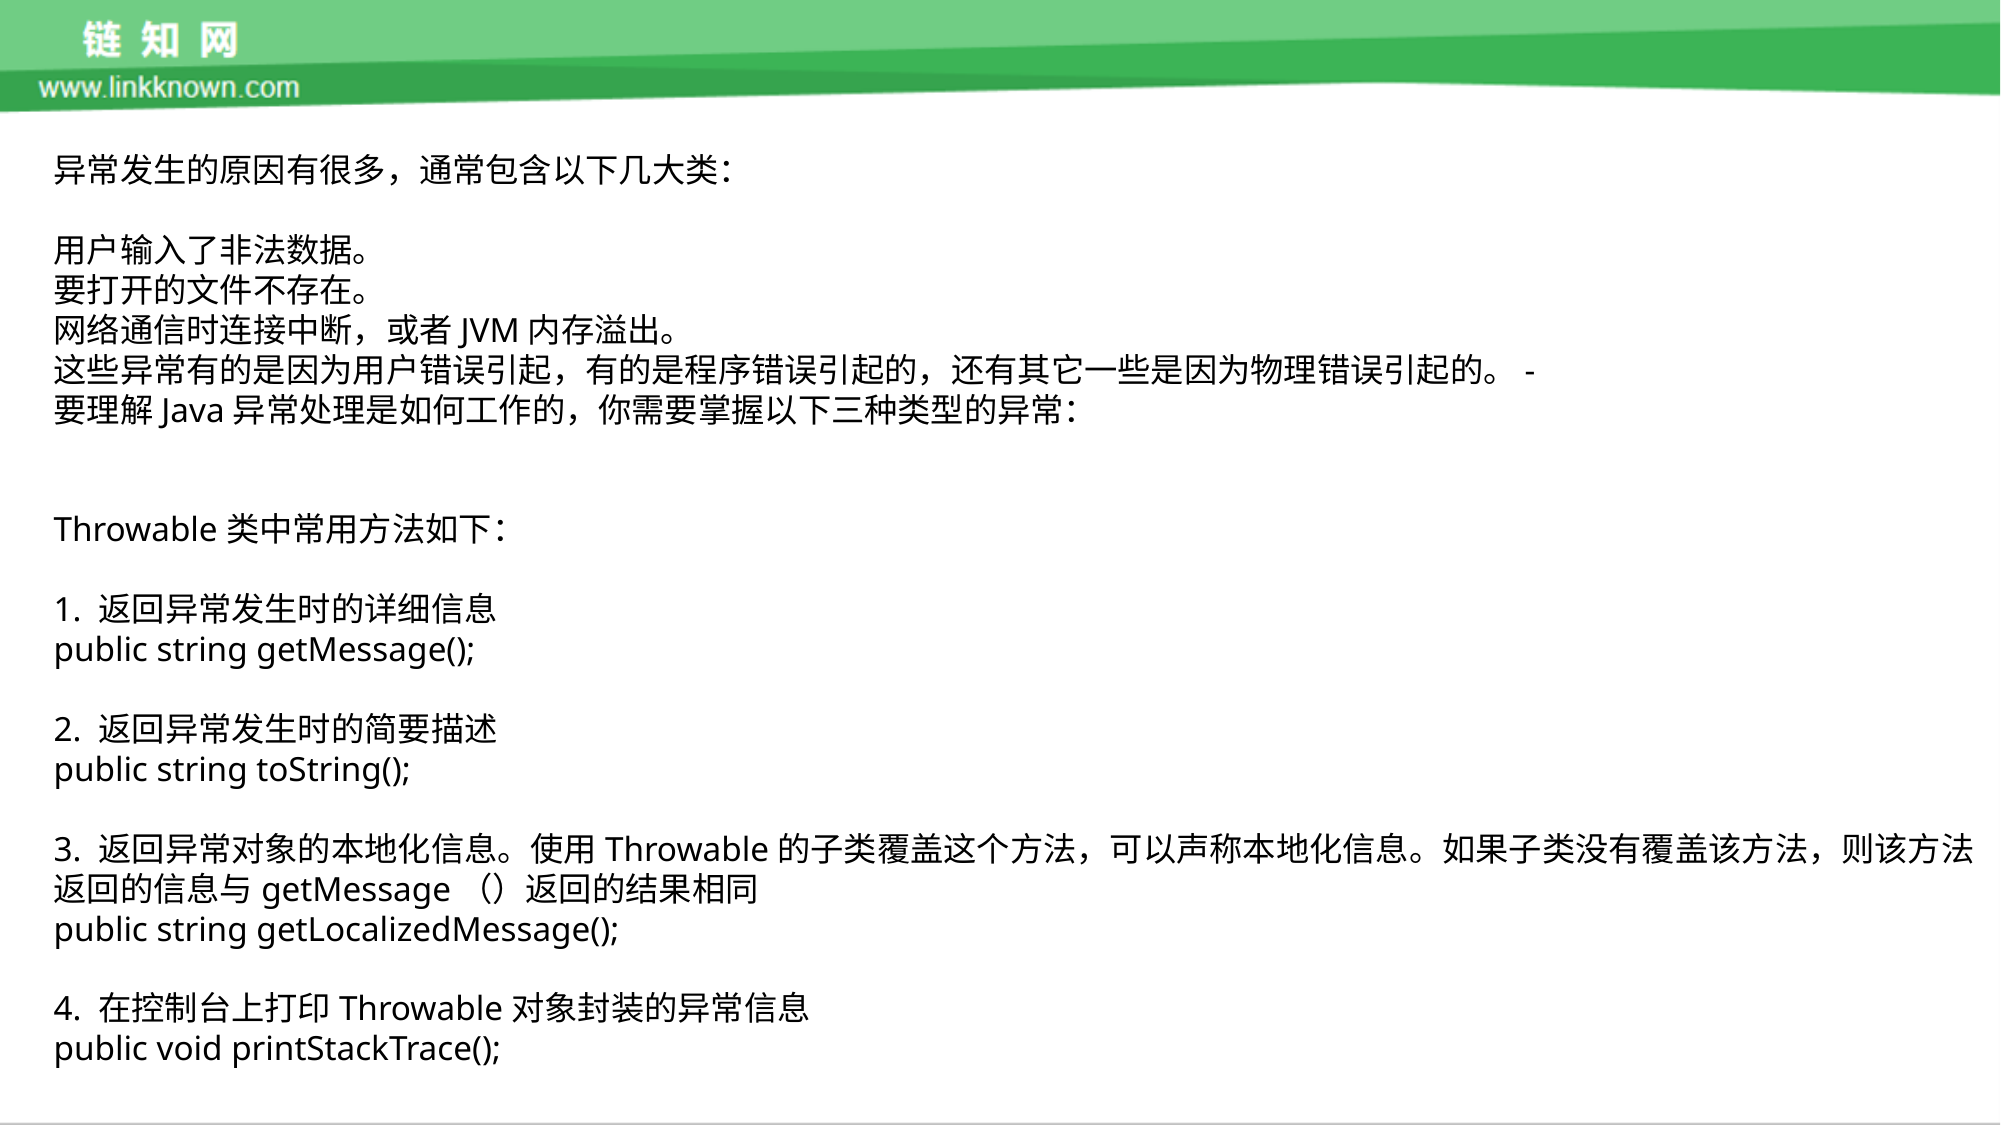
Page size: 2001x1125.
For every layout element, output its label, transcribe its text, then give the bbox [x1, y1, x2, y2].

picture [0, 0, 2001, 1125]
text_box 异常发生的原因有很多，通常包含以下几大类： 用户输入了非法数据。 要打开的文件不存在。 网络通信时连接中断，或者JVM内存溢出。 这些异常有的是因为用户错误引起，有的是程序错误引起的，还有其它一些是因为物理错误引起的。- 要理解Java异常处理是如何工作的，你需要掌握以下三种类型的异常： Throwable类中常用方法如下： 1. 返回异常发生时的详细信息 public string getMessage(); 2. 返回异常发生时的简要描述 public string toString(); 3. 返回异常对象的本地化信息。使用Throwable的子类覆盖这个方法，可以声称本地化信息。如果子类没有覆盖该方法，则该方法返回的信息与getMessage（）返回的结果相同 public string getLocalizedMessage(); 4. 在控制台上打印Throwable对象封装的异常信息 public void printStackTrace(); [38, 141, 1991, 1075]
